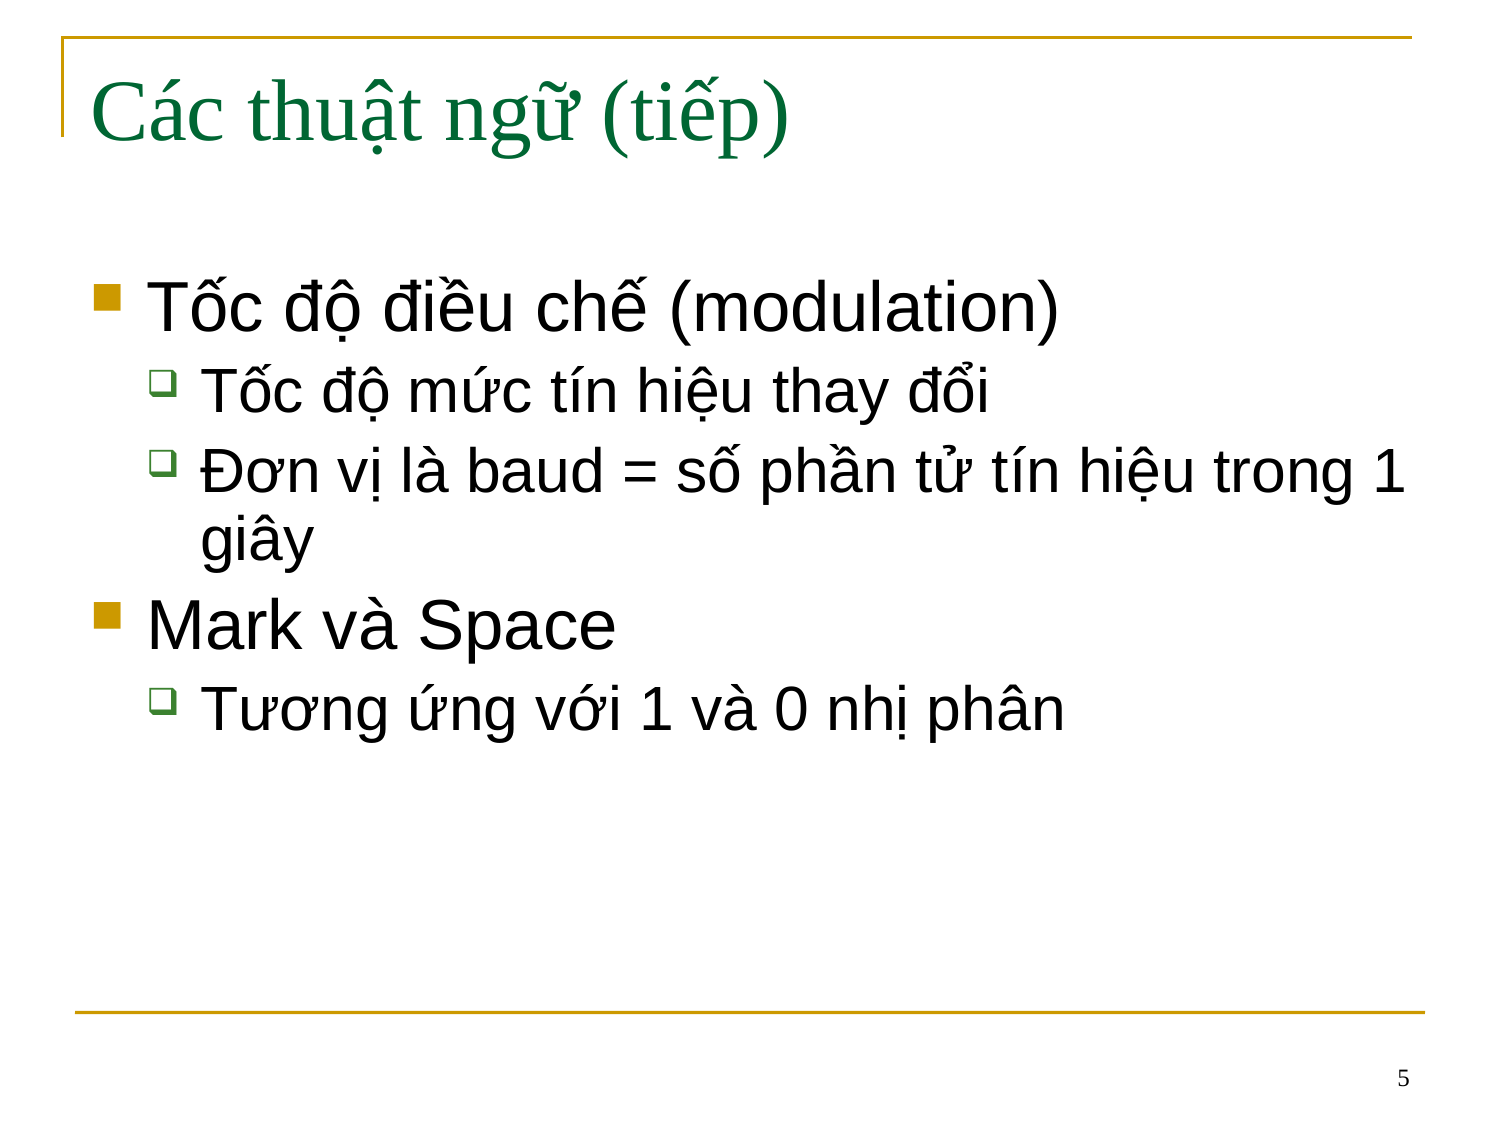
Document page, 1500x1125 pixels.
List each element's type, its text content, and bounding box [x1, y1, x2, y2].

list Tốc độ điều chế (modulation) Tốc độ mức tín hiệu thay đổi Đơn vị là baud = số phần tử tín hiệu trong 1 giây Mark và Space Tương ứng với 1 và 0 nhị phân [75, 262, 1425, 1006]
slide_number 5 [1074, 1024, 1425, 1100]
title Các thuật ngữ (tiếp) [75, 45, 1425, 233]
